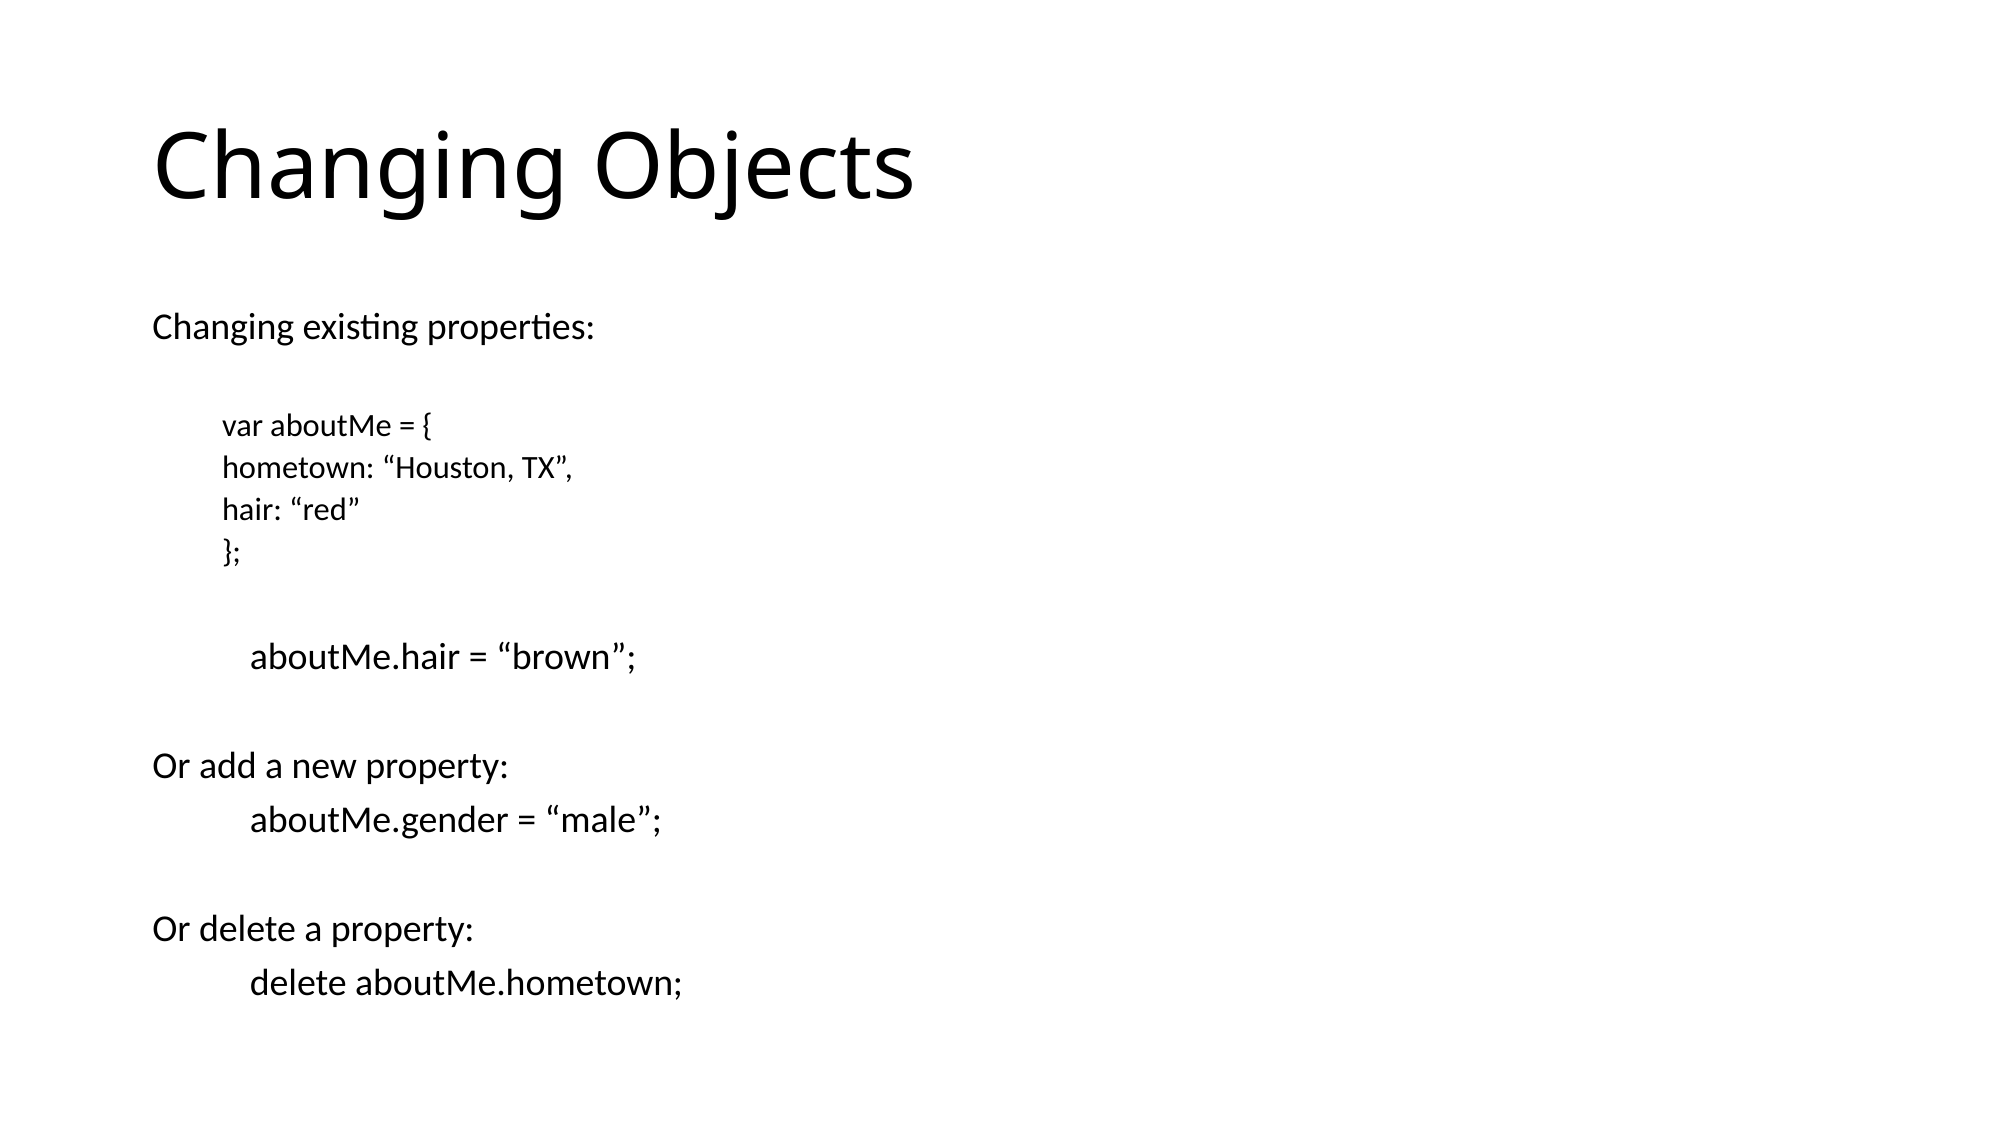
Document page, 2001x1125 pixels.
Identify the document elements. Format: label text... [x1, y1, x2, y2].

title Changing Objects [137, 59, 1863, 278]
list Changing existing properties: var aboutMe = { hometown: “Houston, TX”, hair: “red” }; aboutMe.hair = “brown”; Or add a new property: aboutMe.gender = “male”; Or delete a property: delete aboutMe.hometown; [137, 299, 1863, 1014]
